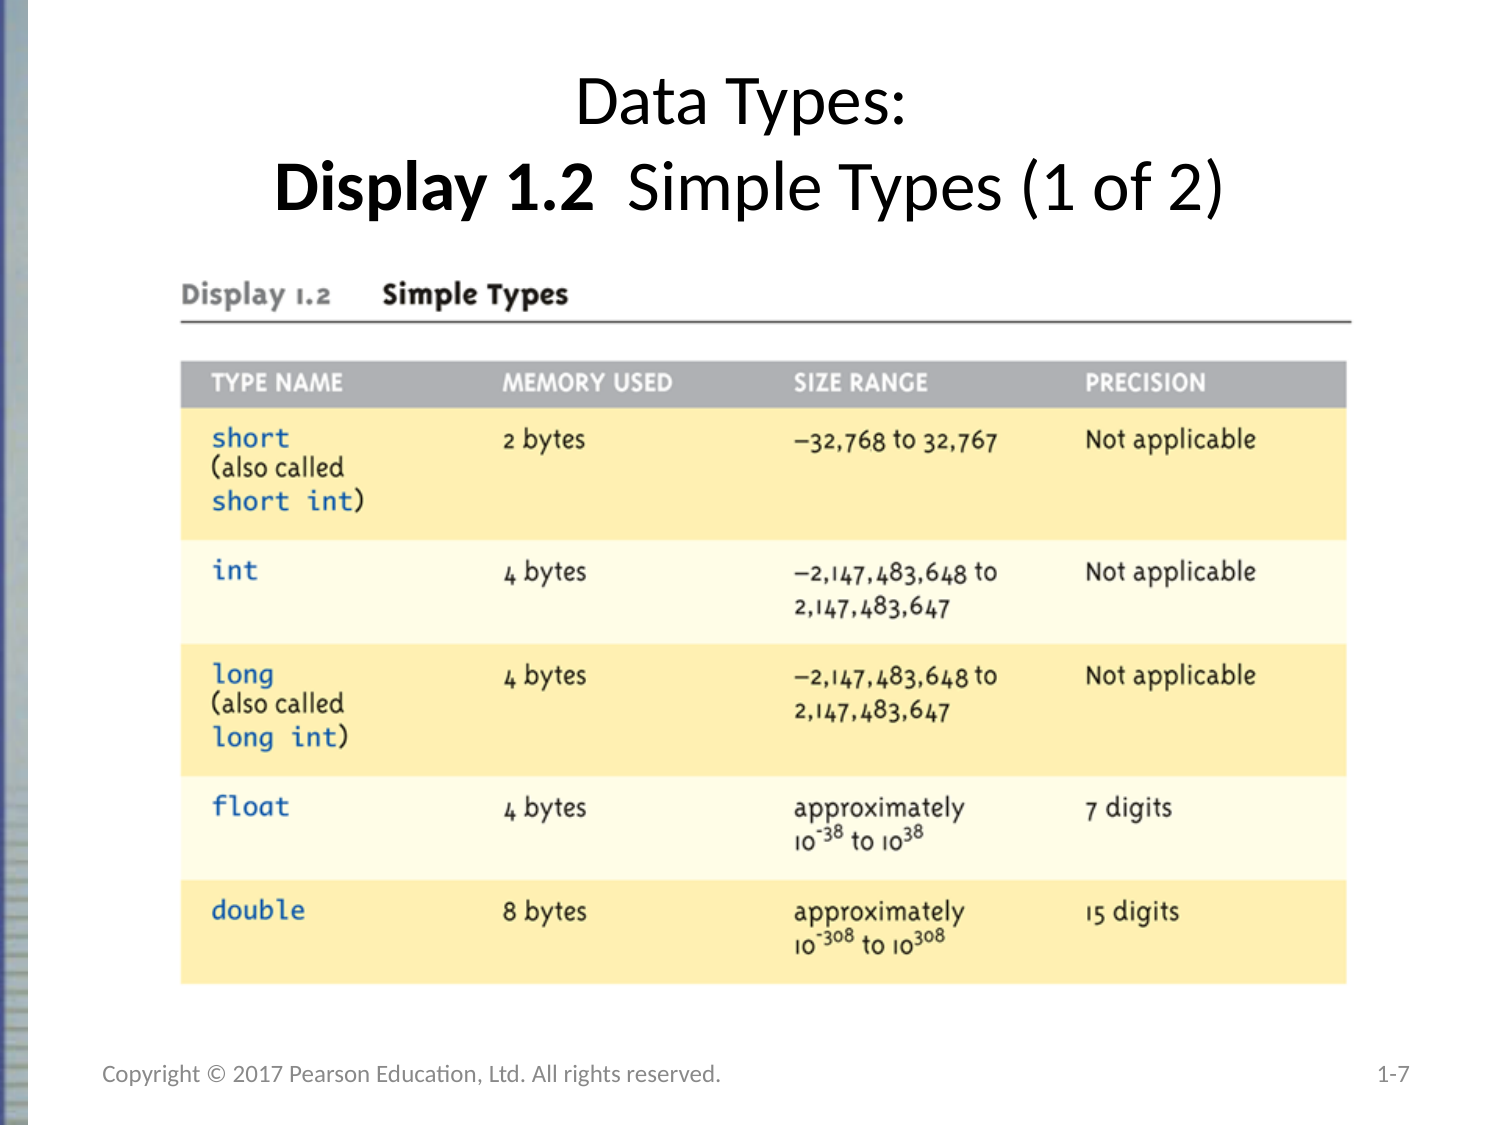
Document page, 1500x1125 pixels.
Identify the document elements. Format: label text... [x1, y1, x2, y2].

footer Copyright © 2017 Pearson Education, Ltd. All rights reserved. [75, 1042, 750, 1103]
title Data Types: Display 1.2 Simple Types (1 of 2) [75, 45, 1425, 233]
picture [0, 0, 28, 1125]
slide_number 1-7 [1074, 1042, 1425, 1103]
picture [149, 262, 1383, 1004]
